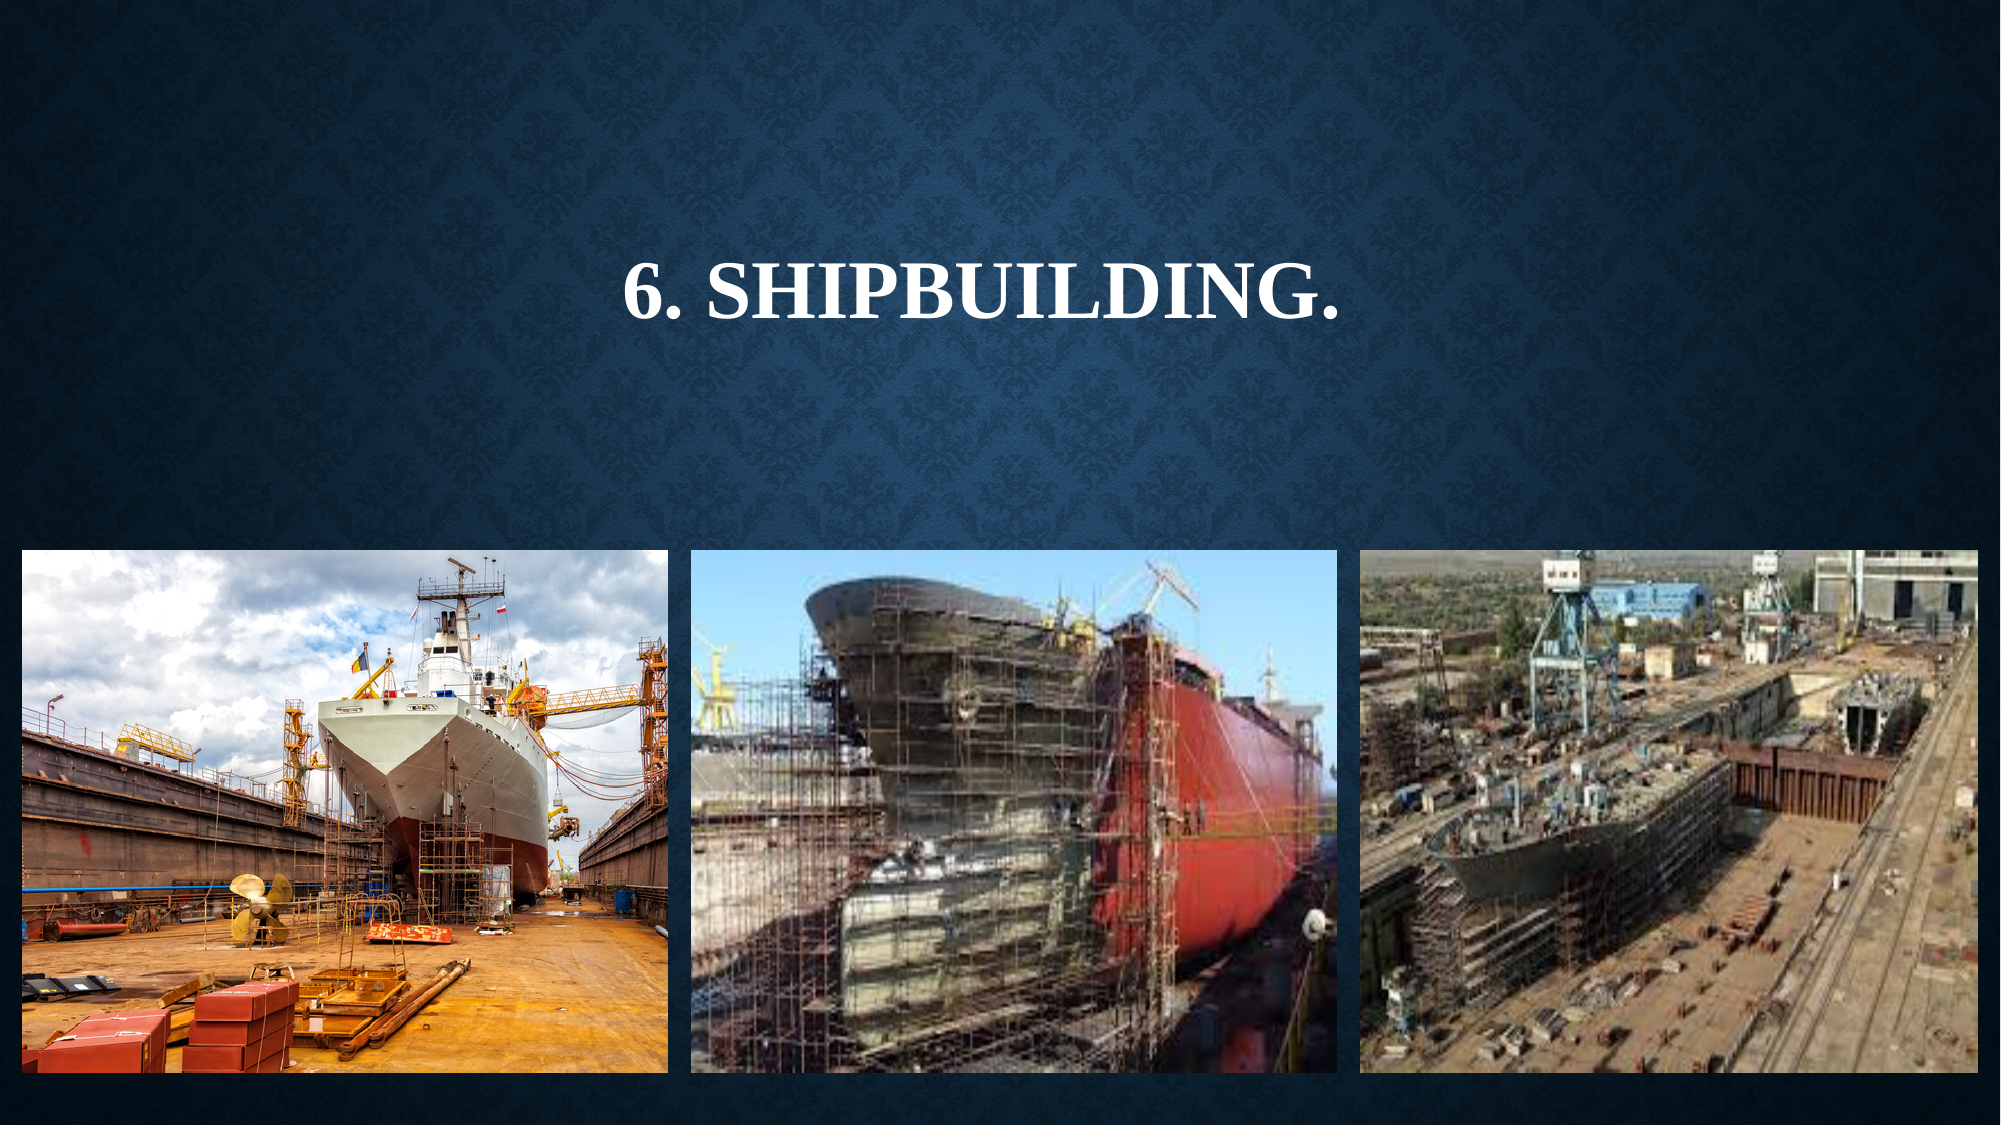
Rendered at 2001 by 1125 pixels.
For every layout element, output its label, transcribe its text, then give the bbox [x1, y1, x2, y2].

picture [690, 550, 1338, 1073]
picture [1359, 550, 1979, 1073]
picture [21, 550, 669, 1073]
title 6. shipbuilding. [132, 155, 1831, 428]
